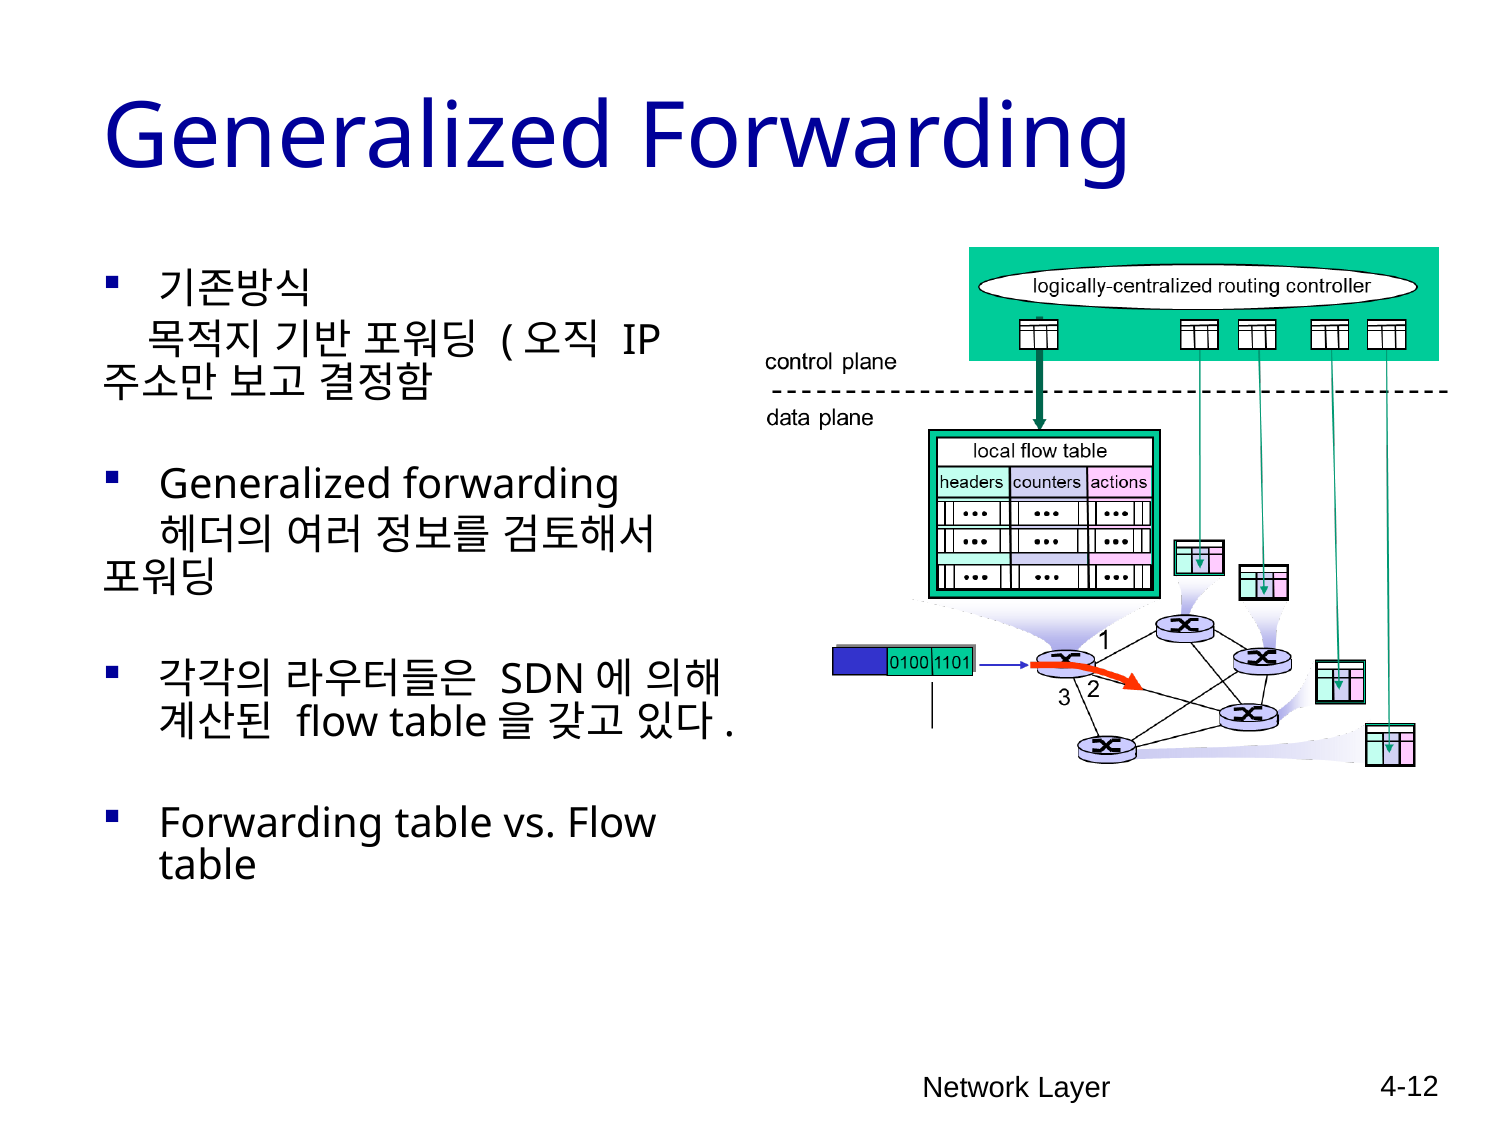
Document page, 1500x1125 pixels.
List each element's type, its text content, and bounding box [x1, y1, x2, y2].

footer Network Layer [907, 1060, 1383, 1108]
slide_number 4-12 [1365, 1060, 1477, 1106]
picture [749, 246, 1454, 767]
title Generalized Forwarding [87, 37, 1363, 225]
list 기존방식 목적지 기반 포워딩 (오직 IP 주소만 보고 결정함 Generalized forwarding 헤더의 여러 정보를 검토해서 포워딩 각각의 라우터들은 SDN에 의해 계산된 flow table을 갖고 있다. Forwarding table vs. Flow table [87, 262, 761, 1025]
